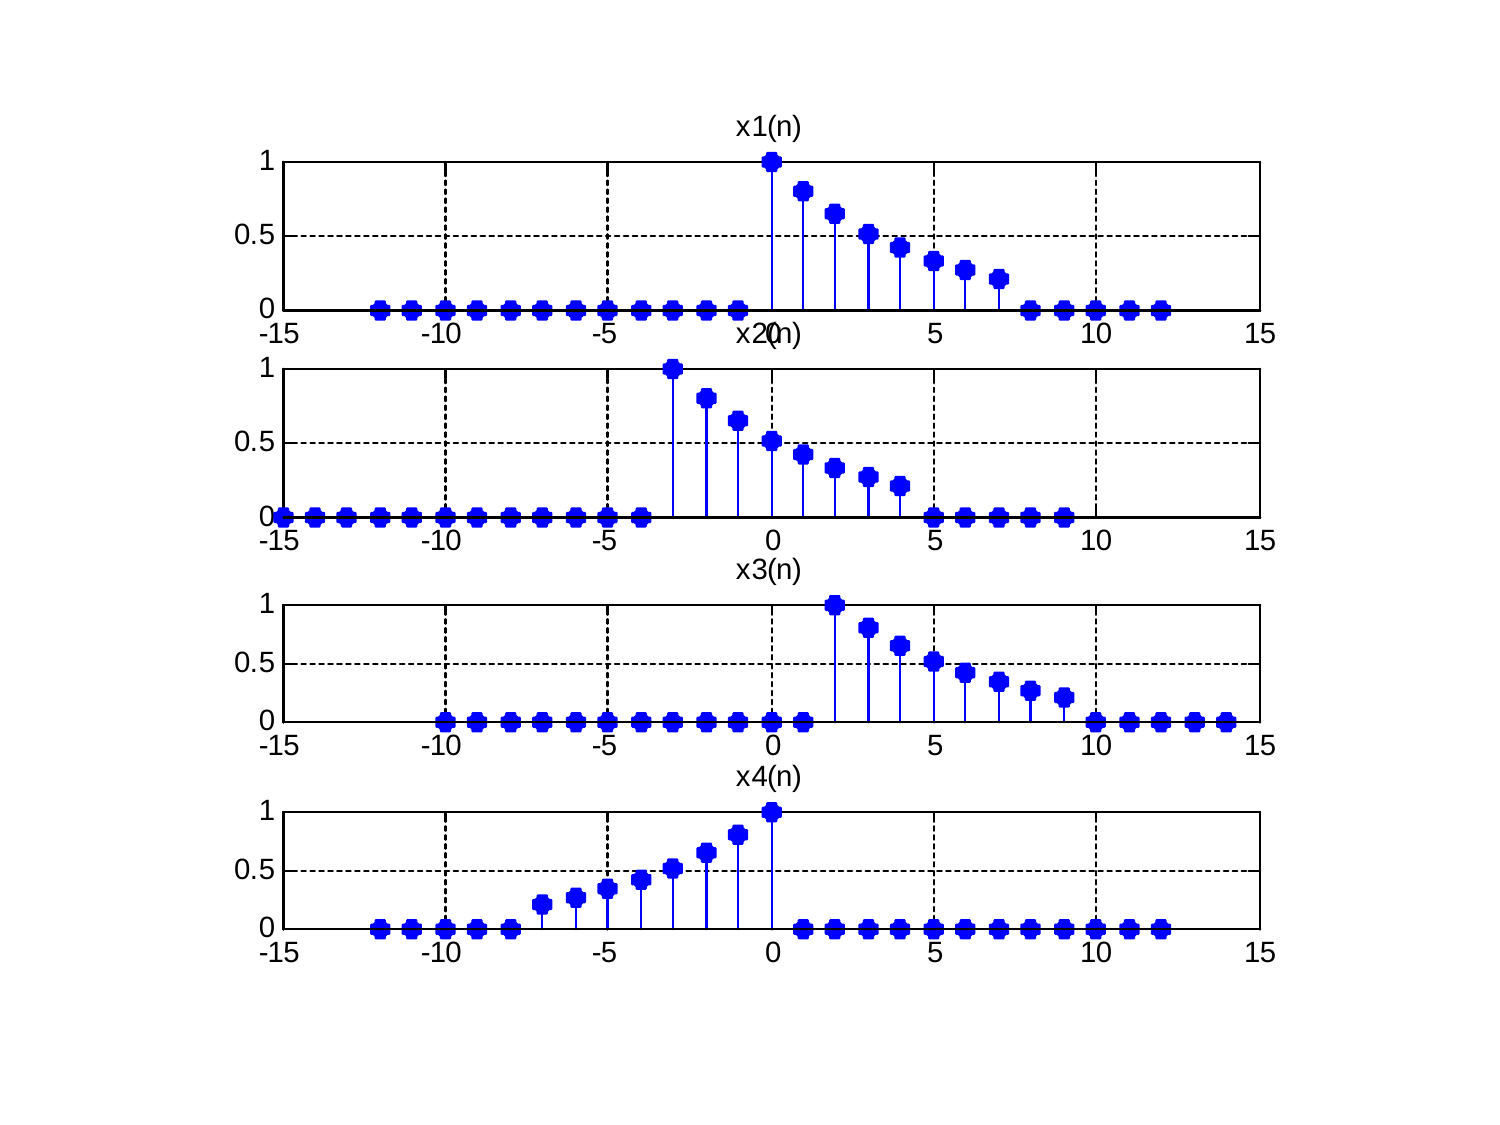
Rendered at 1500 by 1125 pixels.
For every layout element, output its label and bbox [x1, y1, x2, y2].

picture [118, 89, 1380, 1036]
